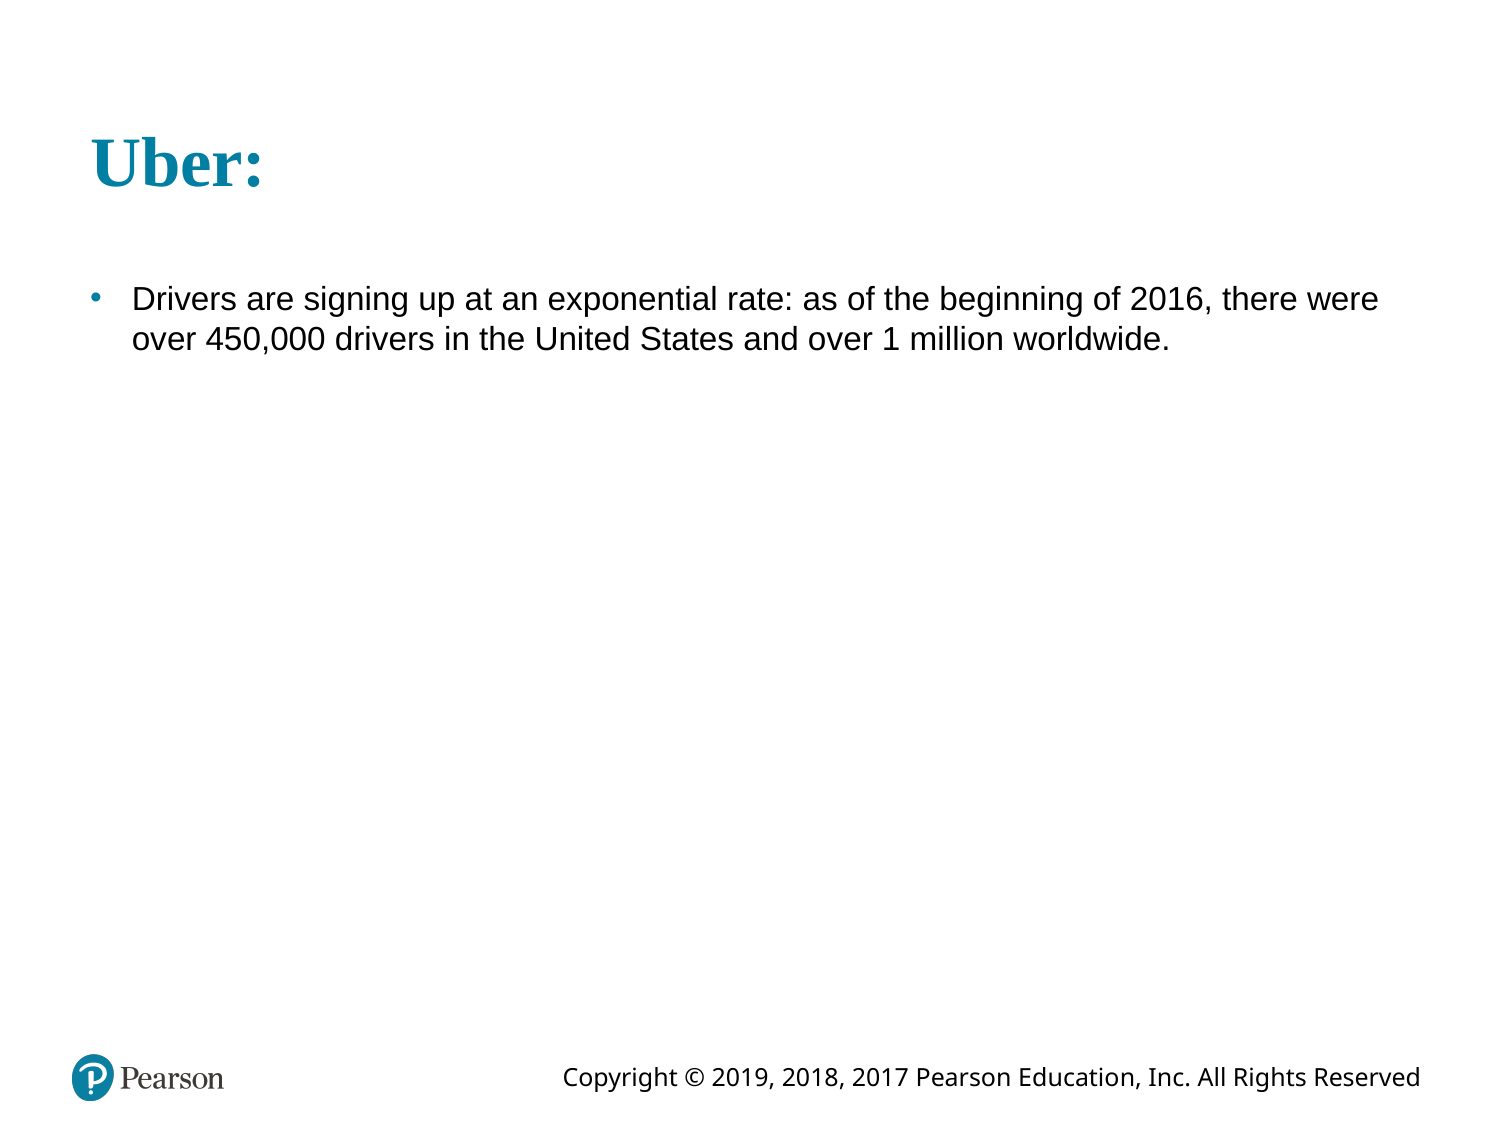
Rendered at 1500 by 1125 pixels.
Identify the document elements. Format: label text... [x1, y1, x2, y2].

picture [80, 1063, 106, 1088]
title Uber: [75, 35, 1425, 216]
picture [98, 1054, 224, 1101]
picture [72, 1087, 83, 1101]
list Drivers are signing up at an exponential rate: as of the beginning of 2016, there were over 450,000 drivers in the United States and over 1 million worldwide. [75, 262, 1425, 1005]
picture [72, 1054, 88, 1070]
